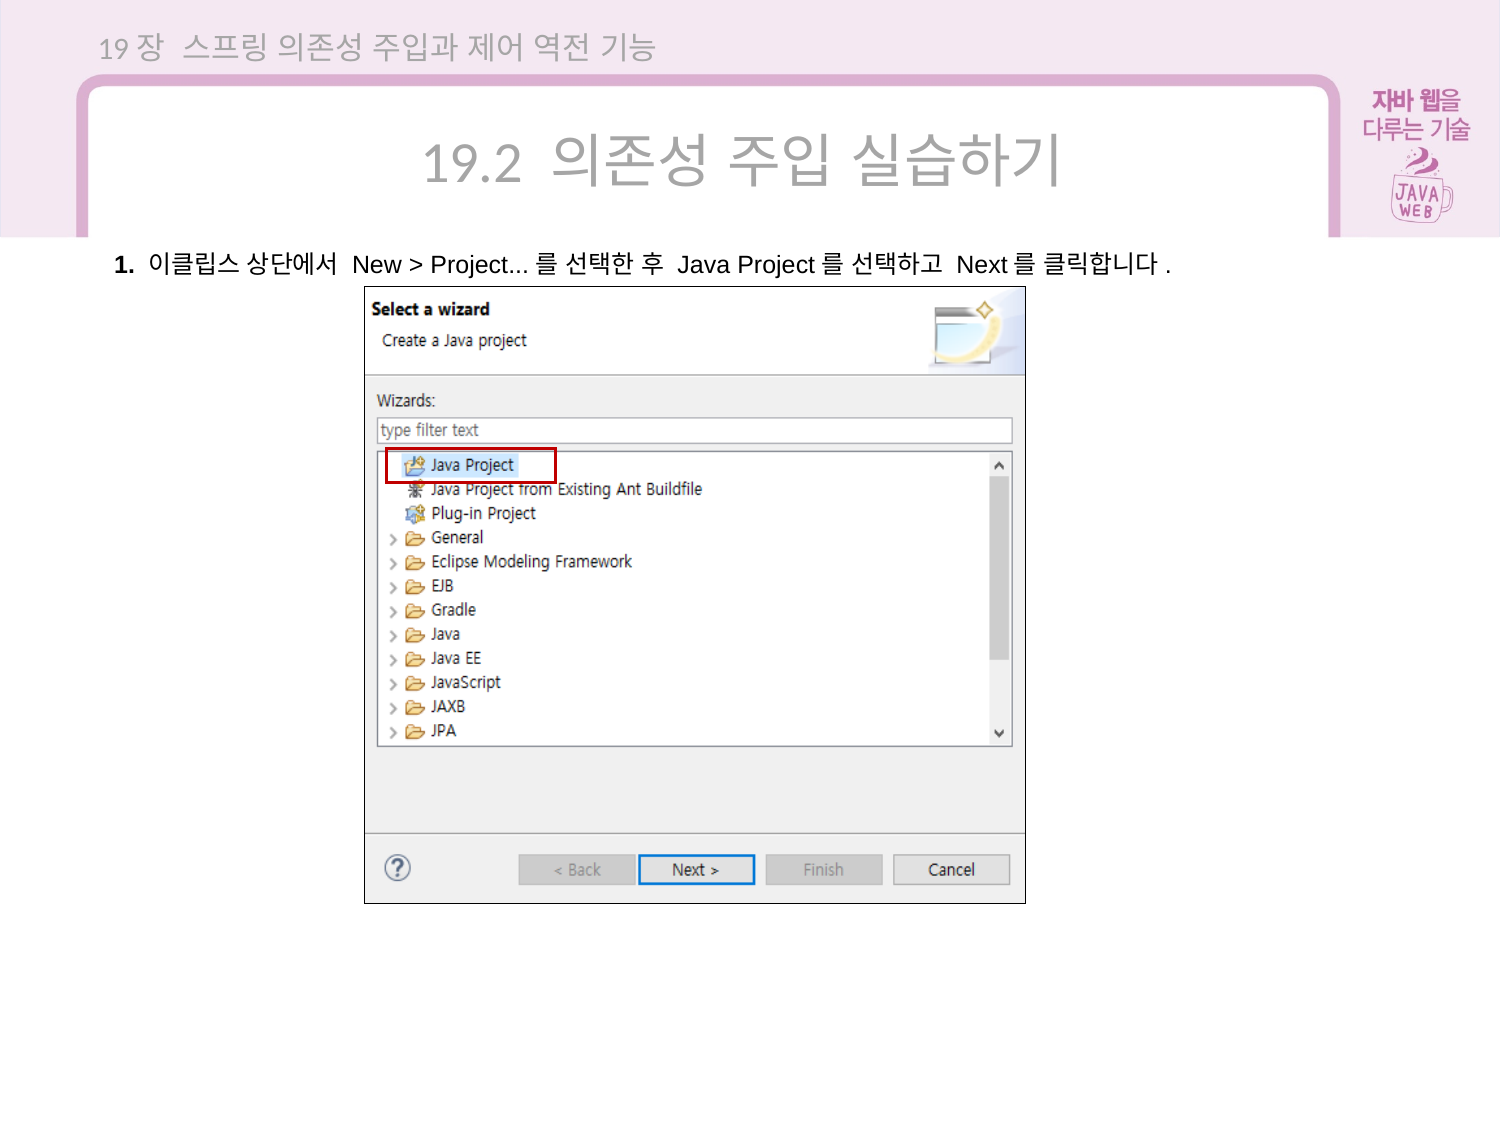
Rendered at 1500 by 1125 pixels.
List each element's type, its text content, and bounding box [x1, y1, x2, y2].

picture [0, 0, 1500, 1125]
text_box 19.2 의존성 주입 실습하기 [217, 117, 1268, 202]
text_box 19장 스프링 의존성 주입과 제어 역전 기능 [82, 0, 1133, 74]
text_box 1. 이클립스 상단에서 New > Project...를 선택한 후 Java Project를 선택하고 Next를 클릭합니다. [99, 241, 1328, 286]
